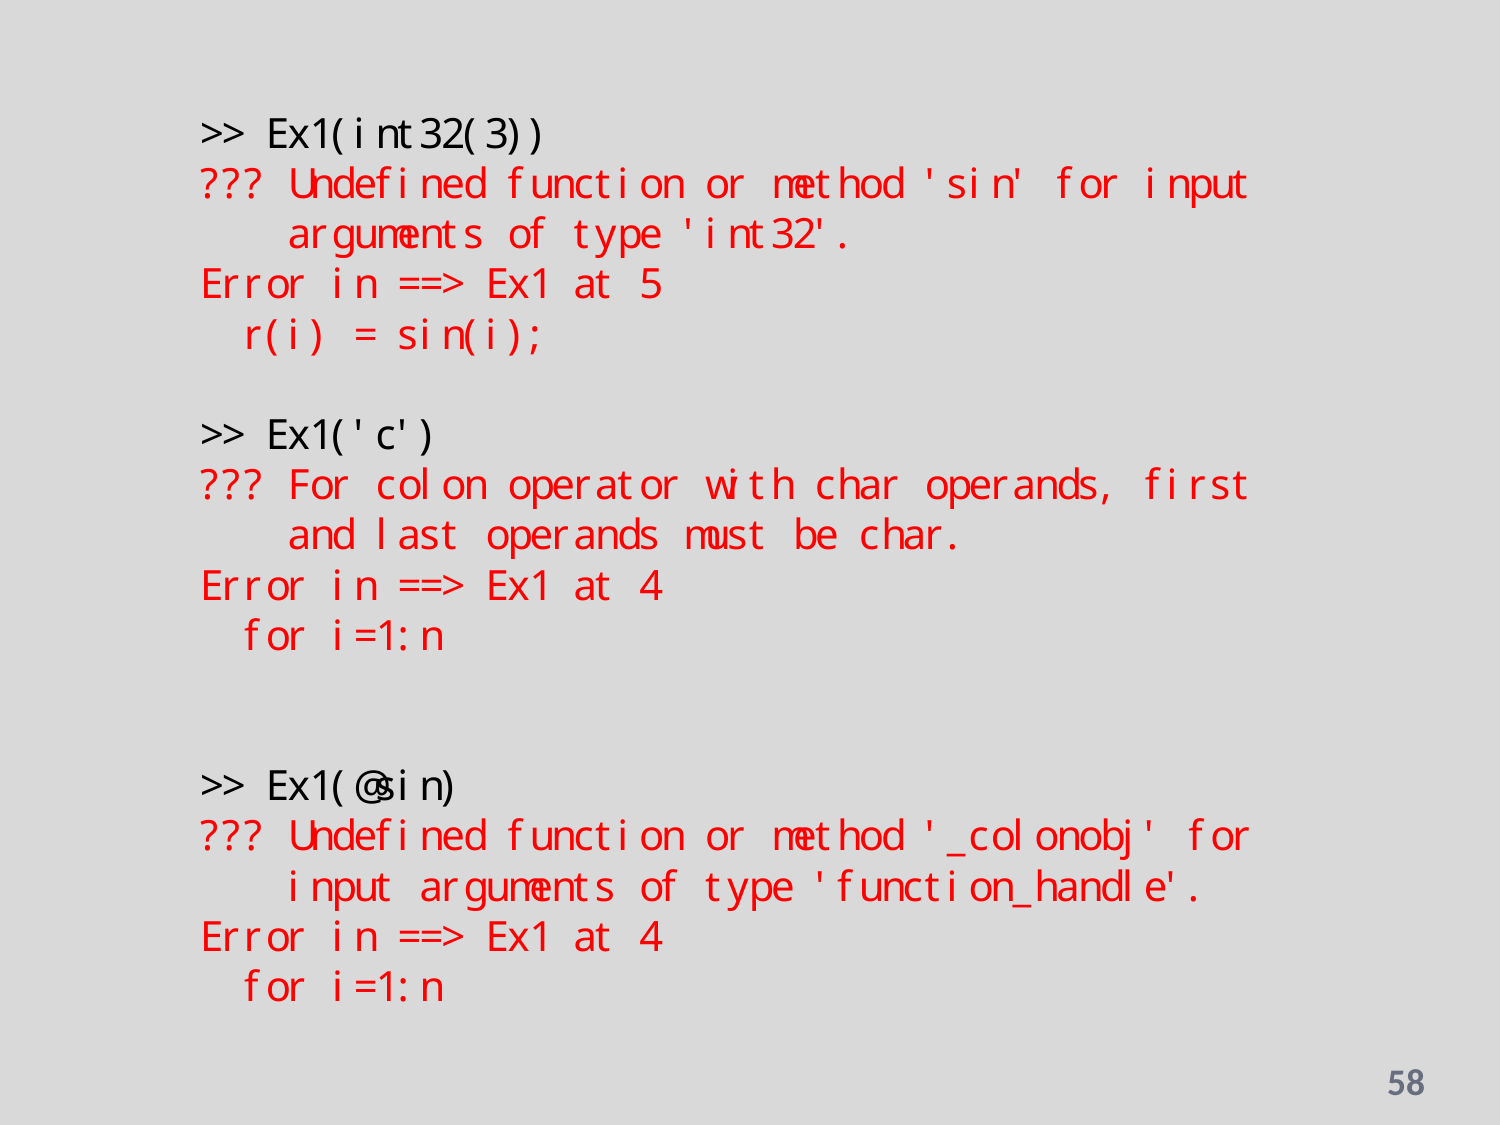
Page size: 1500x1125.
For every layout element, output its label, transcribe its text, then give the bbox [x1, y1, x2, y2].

picture [194, 113, 1259, 1009]
slide_number 58 [1287, 1042, 1425, 1103]
